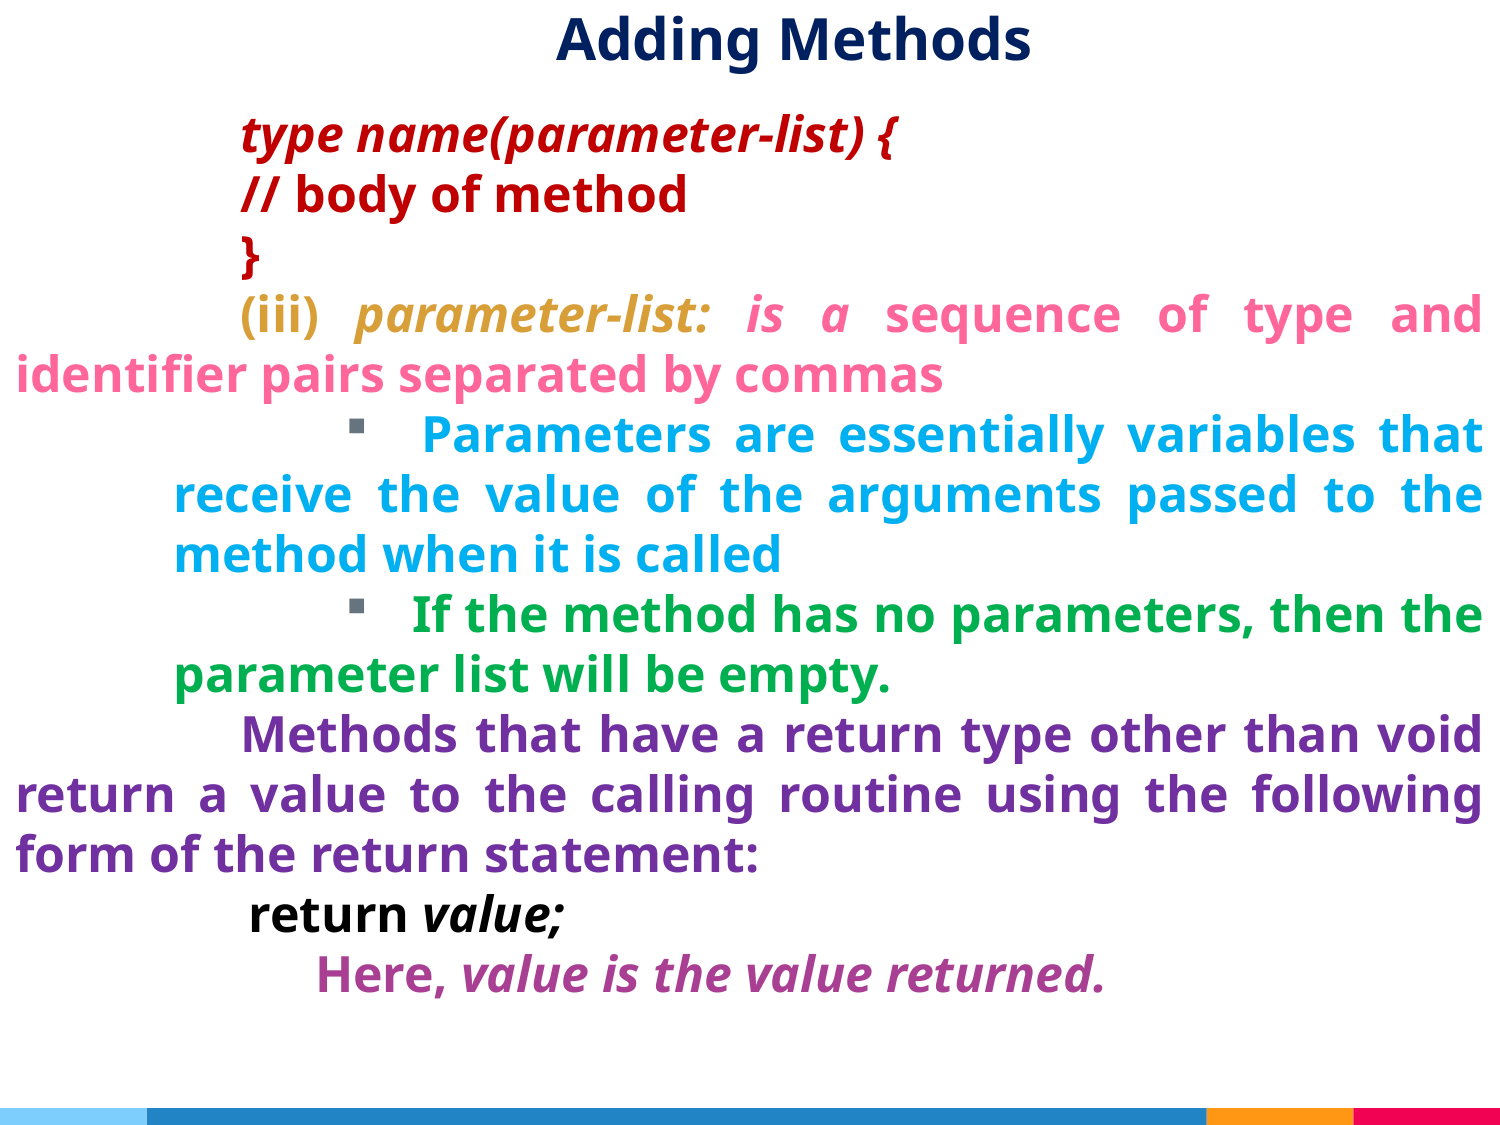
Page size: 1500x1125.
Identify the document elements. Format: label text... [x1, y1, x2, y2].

list type name(parameter-list) { // body of method } (iii) parameter-list: is a sequence of type and identifier pairs separated by commas Parameters are essentially variables that receive the value of the arguments passed to the method when it is called If the method has no parameters, then the parameter list will be empty. Methods that have a return type other than void return a value to the calling routine using the following form of the return statement: return value; Here, value is the value returned. [0, 87, 1500, 713]
title Adding Methods [251, 10, 1338, 87]
